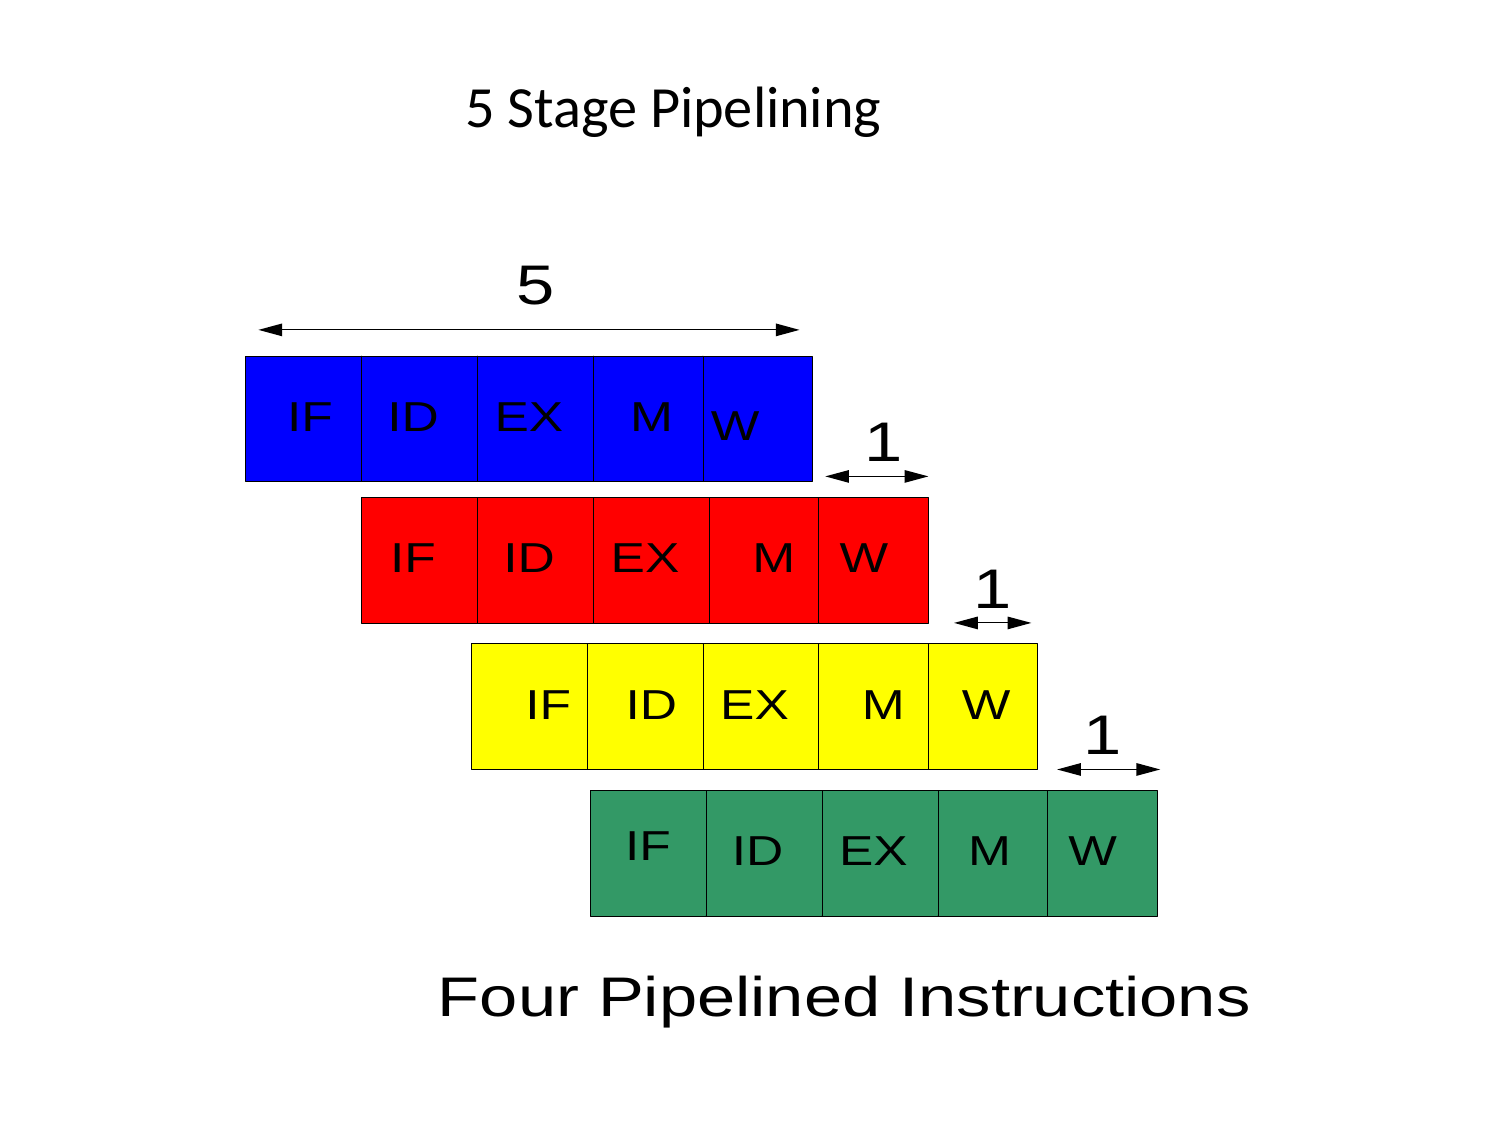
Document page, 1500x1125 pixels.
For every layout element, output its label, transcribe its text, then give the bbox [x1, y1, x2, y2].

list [241, 243, 1255, 1037]
text_box 5 Stage Pipelining [147, 61, 1199, 147]
